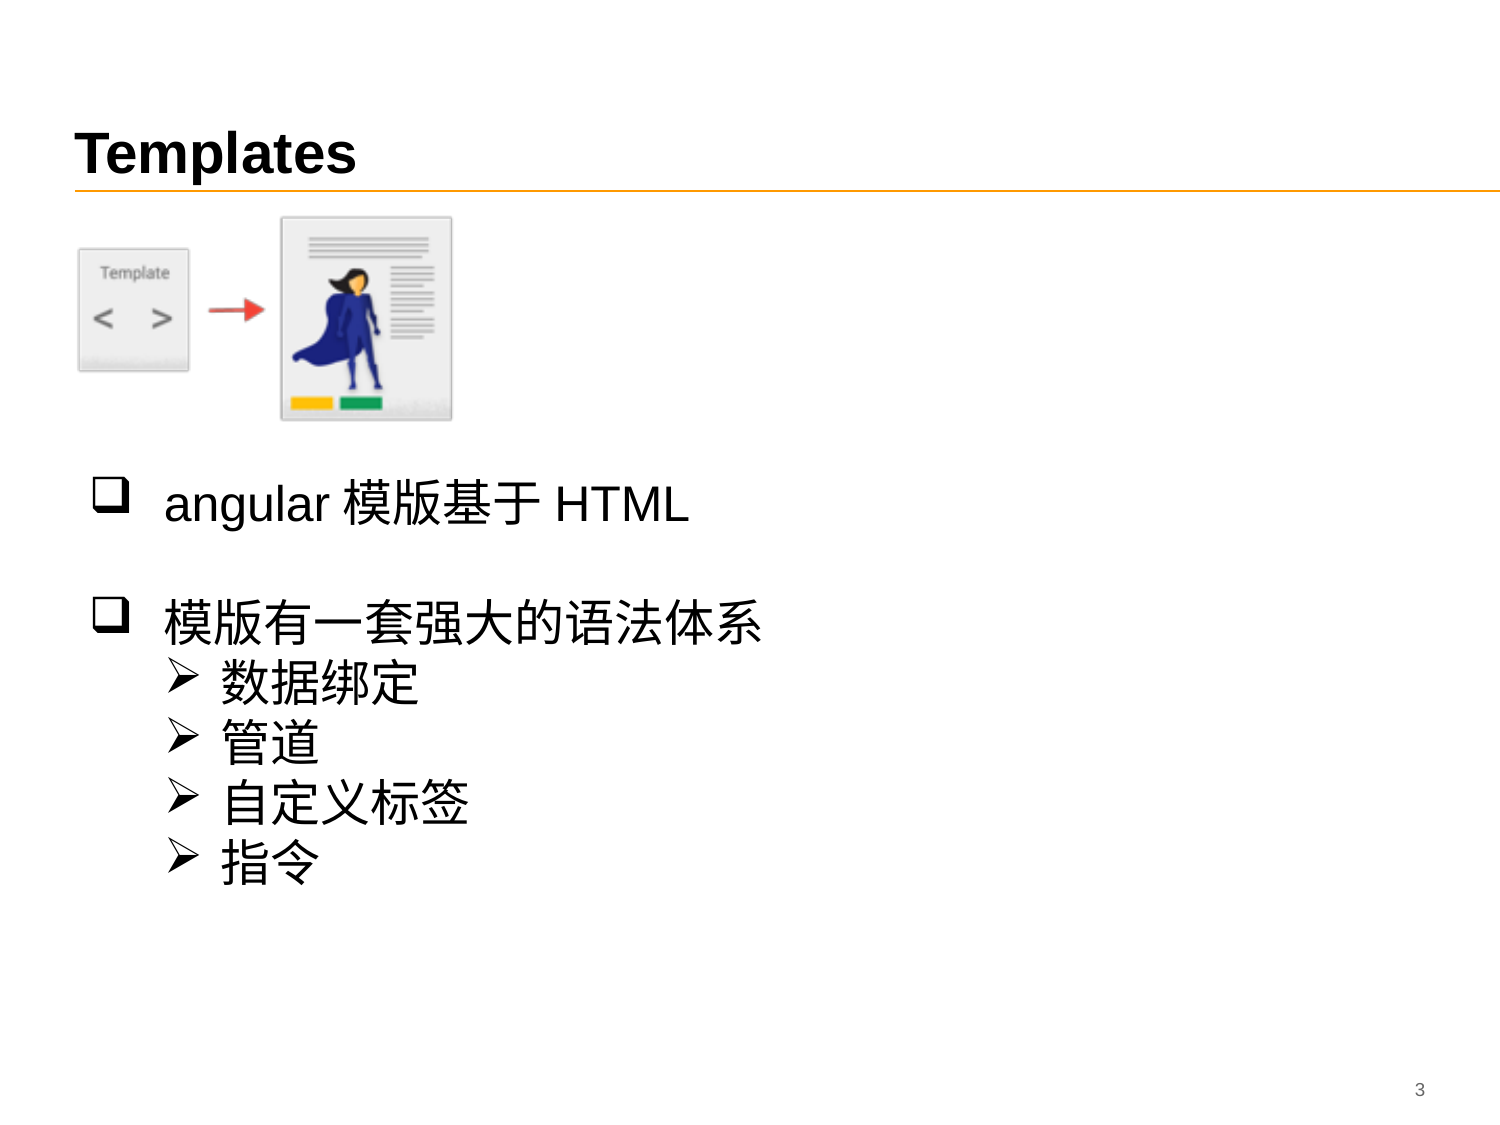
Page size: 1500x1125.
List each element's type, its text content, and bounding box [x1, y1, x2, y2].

text_box angular模版基于HTML 模版有一套强大的语法体系 数据绑定 管道 自定义标签 指令 [74, 463, 1426, 979]
title Templates [74, 56, 1421, 186]
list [55, 198, 473, 437]
slide_number 2 [1335, 1078, 1426, 1100]
